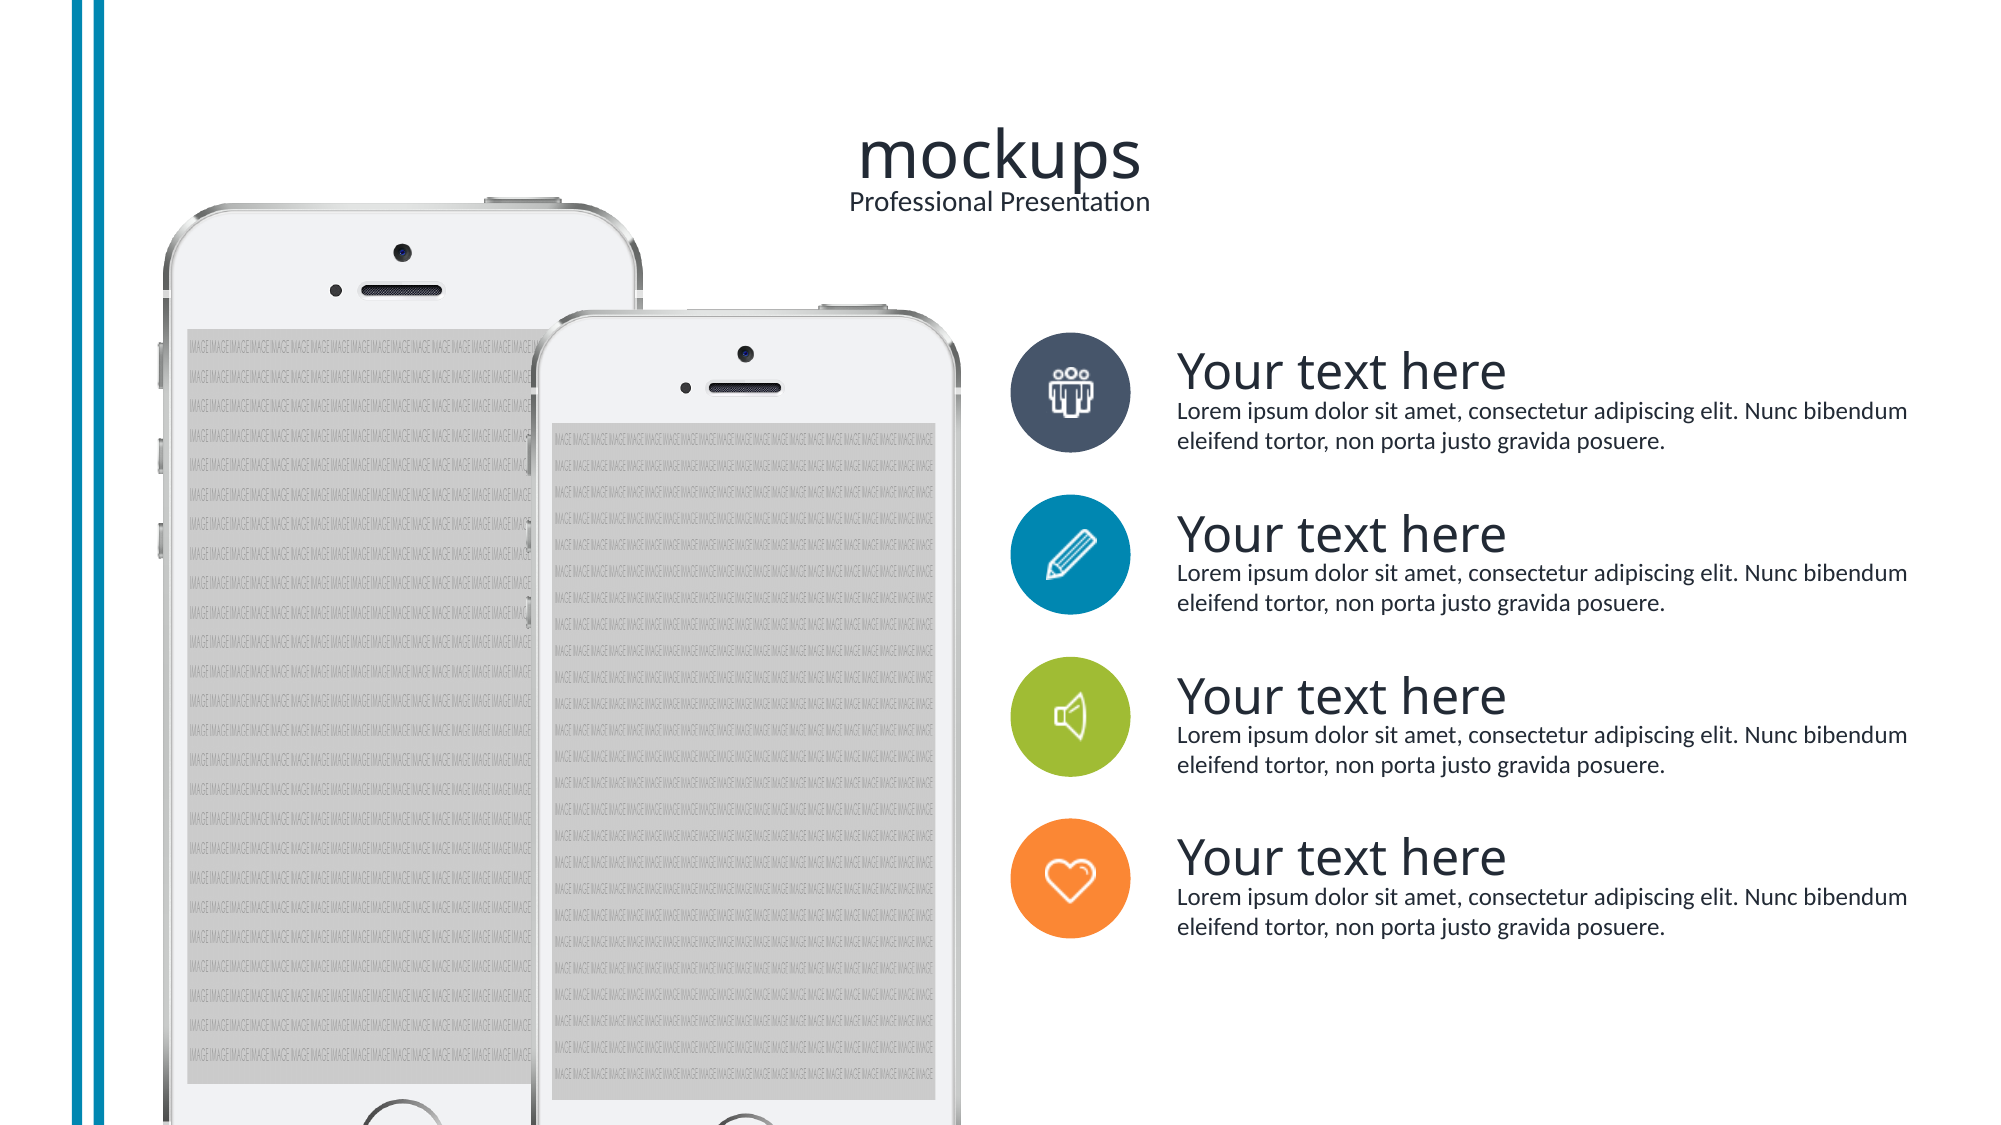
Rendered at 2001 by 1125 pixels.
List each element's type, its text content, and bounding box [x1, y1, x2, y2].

text_box Lorem ipsum dolor sit amet, consectetur adipiscing elit. Nunc bibendum eleifend tortor, non porta justo gravida posuere. [1162, 570, 1971, 624]
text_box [132, 104, 1868, 226]
text_box Your text here [1162, 494, 1971, 570]
picture [1046, 367, 1097, 418]
text_box [1009, 331, 1132, 454]
text_box [1009, 493, 1132, 616]
text_box [1009, 817, 1132, 940]
text_box Lorem ipsum dolor sit amet, consectetur adipiscing elit. Nunc bibendum eleifend tortor, non porta justo gravida posuere. [1162, 408, 1971, 462]
text_box Lorem ipsum dolor sit amet, consectetur adipiscing elit. Nunc bibendum eleifend tortor, non porta justo gravida posuere. [1162, 894, 1971, 948]
text_box Lorem ipsum dolor sit amet, consectetur adipiscing elit. Nunc bibendum eleifend tortor, non porta justo gravida posuere. [1162, 732, 1971, 787]
text_box Your text here [1162, 656, 1971, 732]
text_box Your text here [1162, 818, 1971, 894]
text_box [103, 197, 684, 1125]
picture [1047, 530, 1096, 579]
picture [1045, 856, 1096, 907]
picture [1045, 691, 1096, 742]
text_box Your text here [1162, 332, 1971, 408]
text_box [476, 304, 998, 1125]
text_box [1009, 655, 1132, 778]
